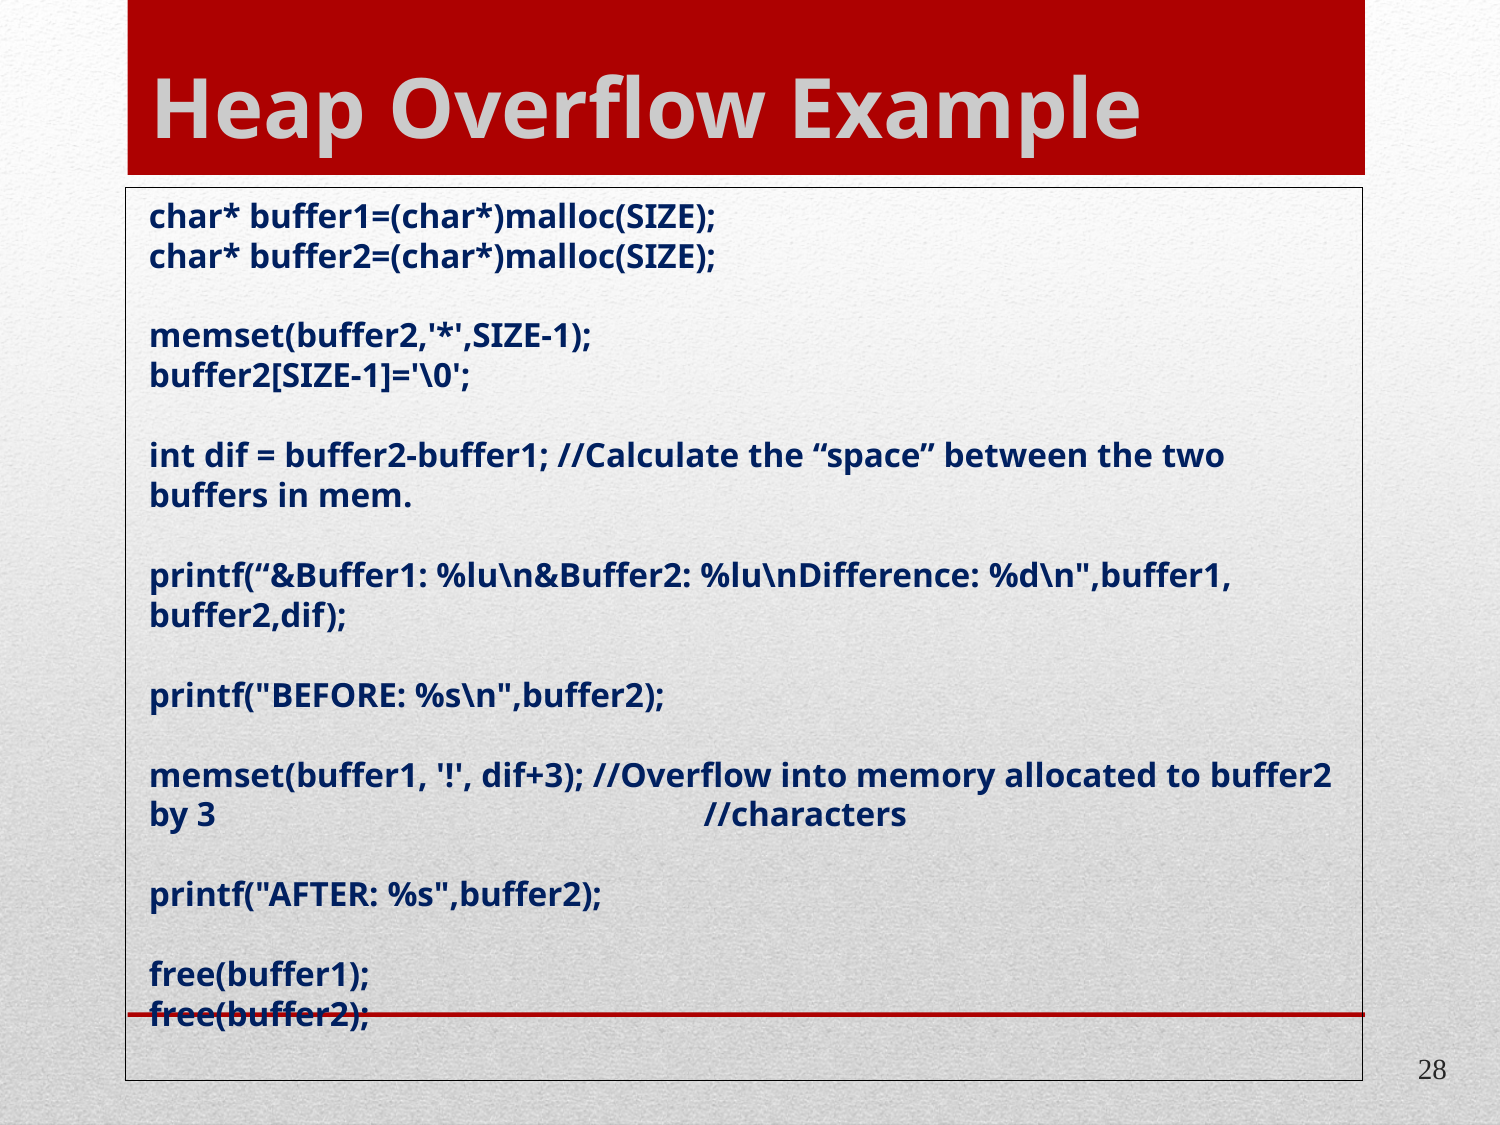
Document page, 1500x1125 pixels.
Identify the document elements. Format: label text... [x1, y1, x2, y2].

title Heap Overflow Example [135, 0, 1313, 163]
slide_number 28 [1337, 1037, 1463, 1098]
text_box char* buffer1=(char*)malloc(SIZE); char* buffer2=(char*)malloc(SIZE); memset(buffer2,'*',SIZE-1); buffer2[SIZE-1]='\0'; int dif = buffer2-buffer1; //Calculate the “space” between the two buffers in mem. printf(“&Buffer1: %lu\n&Buffer2: %lu\nDifference: %d\n",buffer1, buffer2,dif); printf("BEFORE: %s\n",buffer2); memset(buffer1, '!', dif+3); //Overflow into memory allocated to buffer2 by 3 //characters printf("AFTER: %s",buffer2); free(buffer1); free(buffer2); [125, 187, 1363, 1081]
